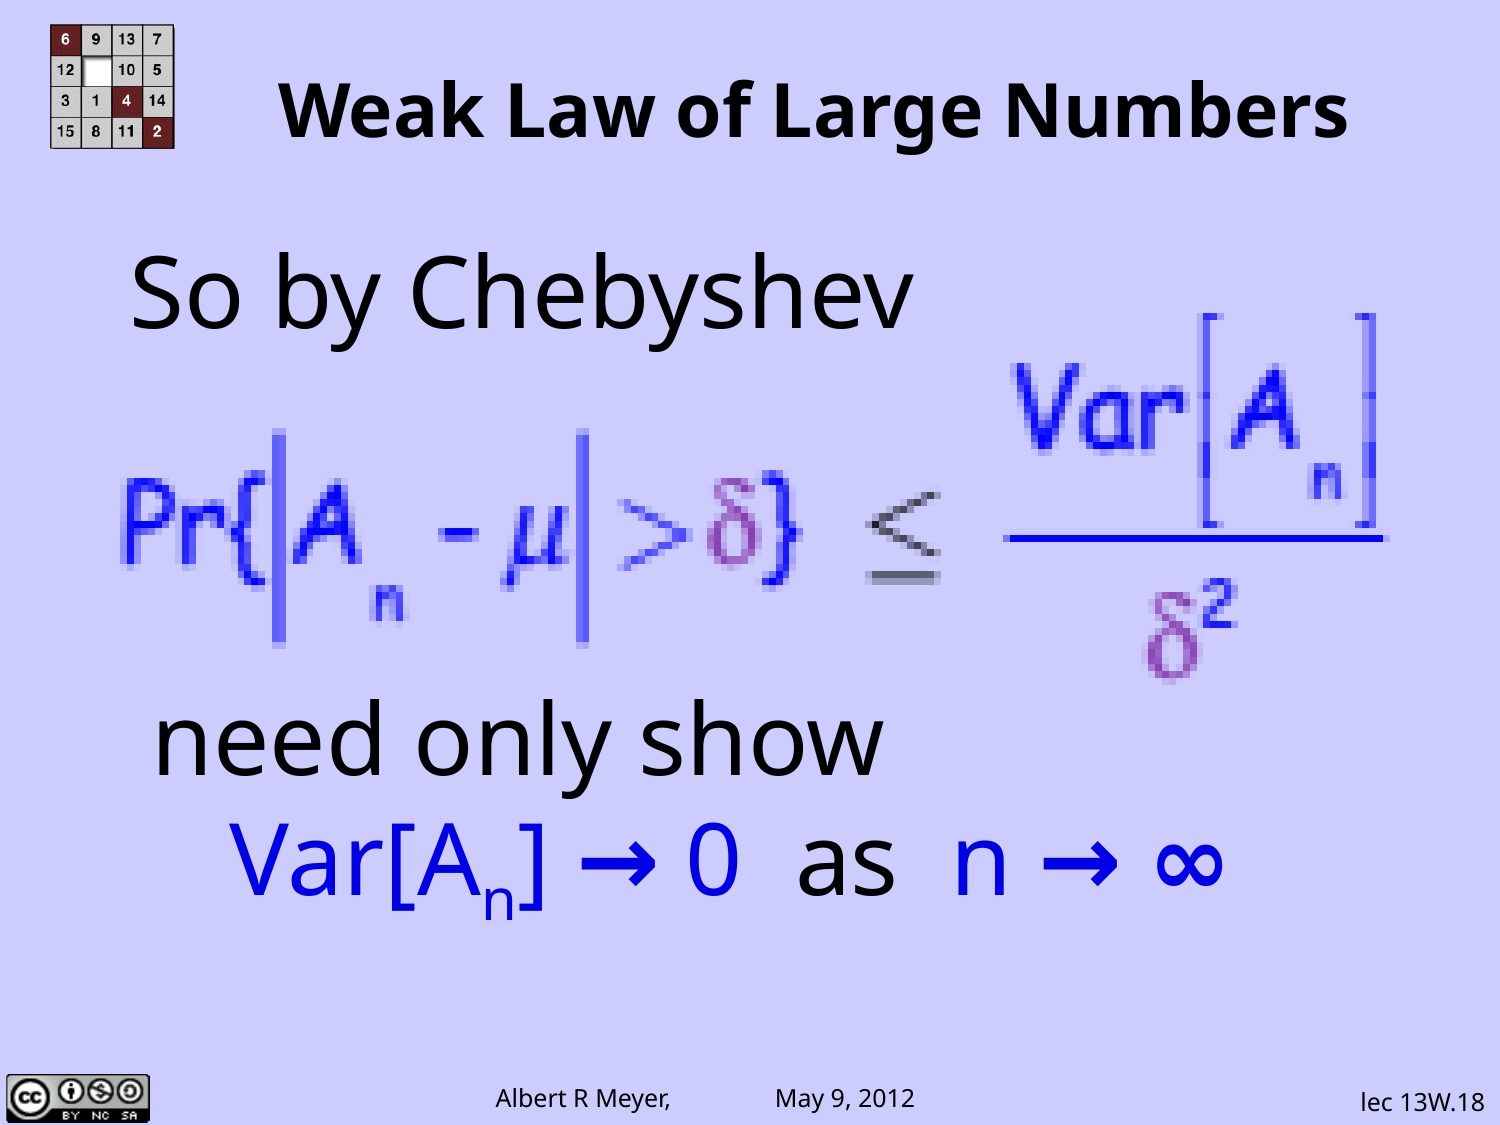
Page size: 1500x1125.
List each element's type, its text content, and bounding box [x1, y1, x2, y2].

text_box Weak Law of Large Numbers [263, 54, 1366, 160]
text_box need only show Var[An] → 0 as n → ∞ [137, 694, 1376, 940]
text_box So by Chebyshev [115, 221, 930, 290]
picture [50, 24, 175, 149]
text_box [106, 292, 1398, 686]
picture [6, 1074, 150, 1123]
